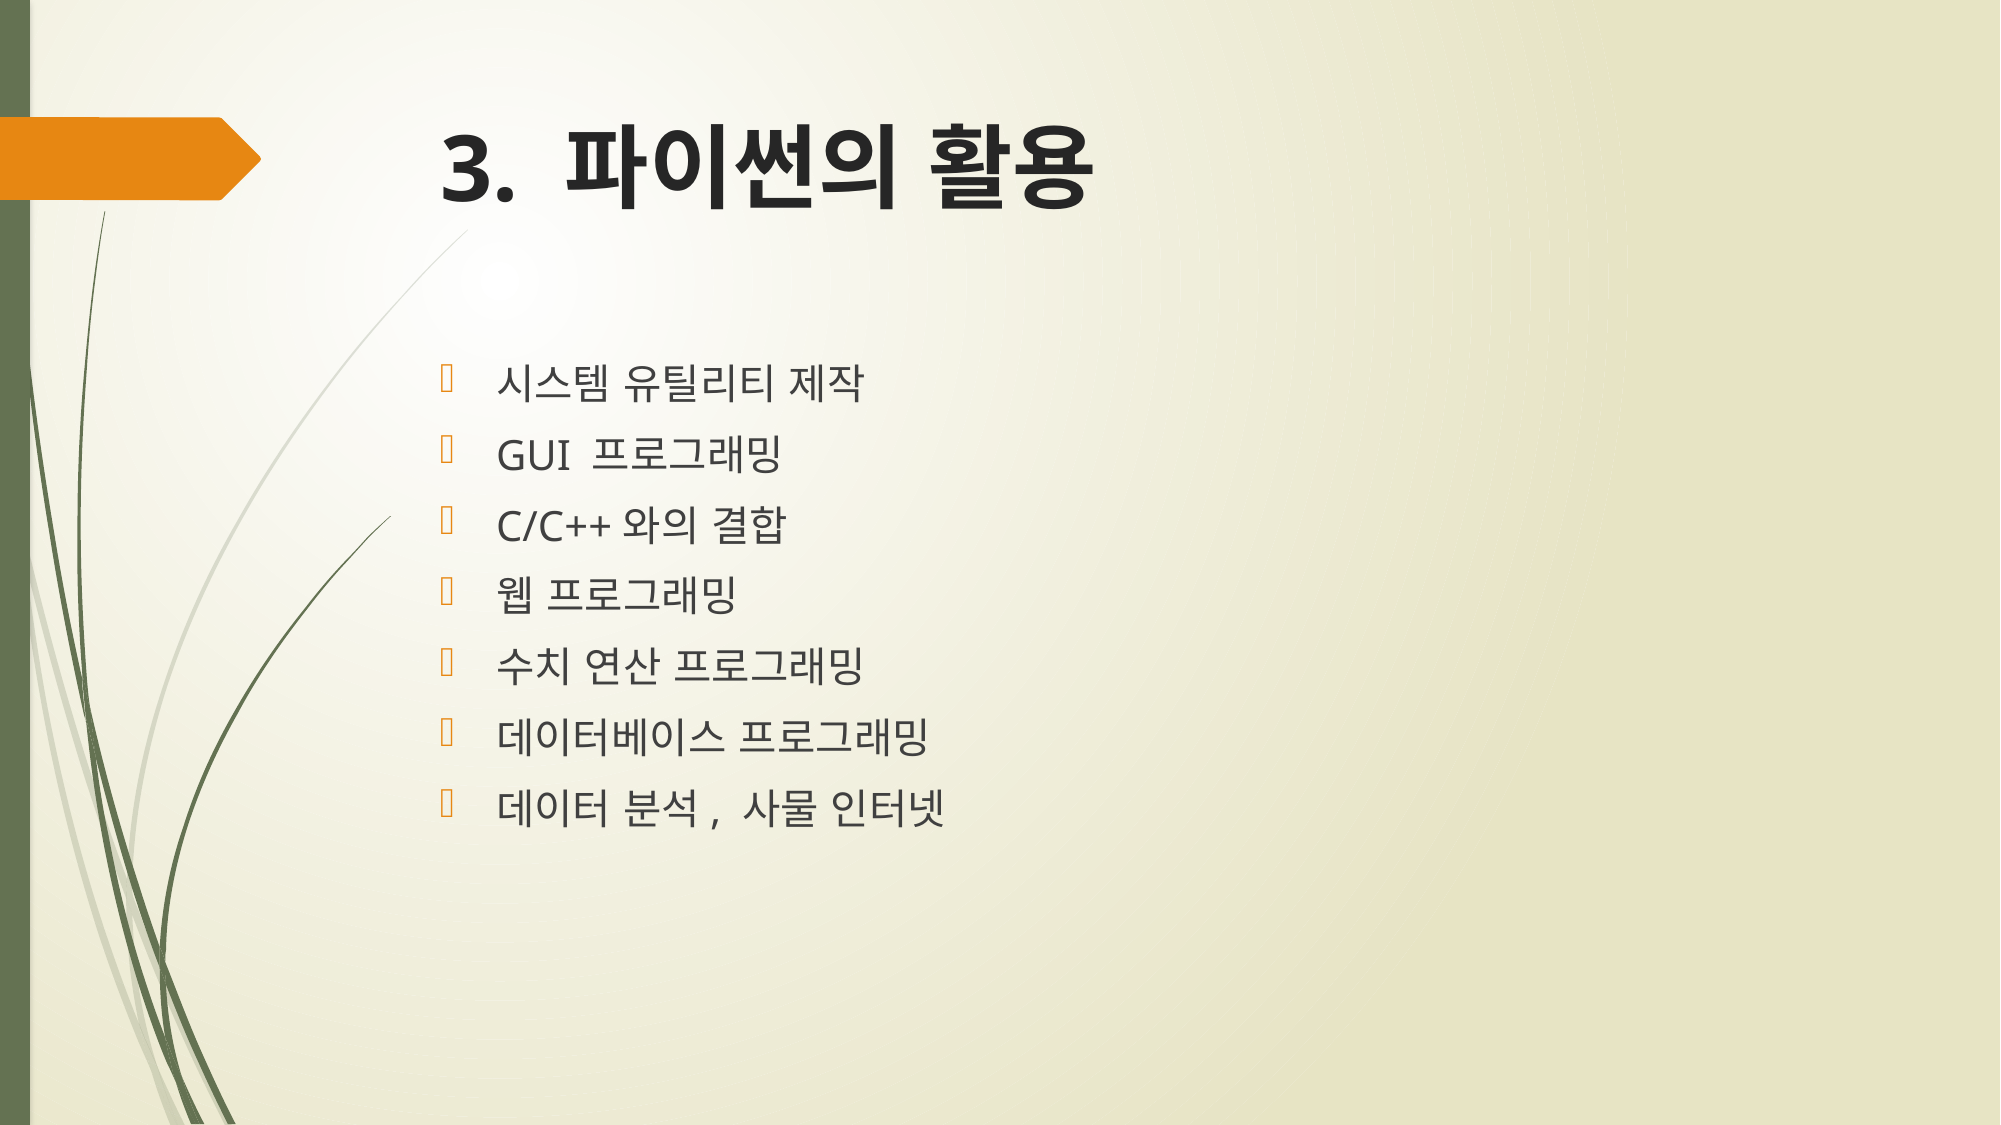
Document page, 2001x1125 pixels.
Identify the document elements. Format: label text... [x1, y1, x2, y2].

title 3. 파이썬의 활용 [425, 102, 1888, 313]
list 시스템 유틸리티 제작 GUI 프로그래밍 C/C++와의 결합 웹 프로그래밍 수치 연산 프로그래밍 데이터베이스 프로그래밍 데이터 분석, 사물 인터넷 [424, 350, 1888, 970]
